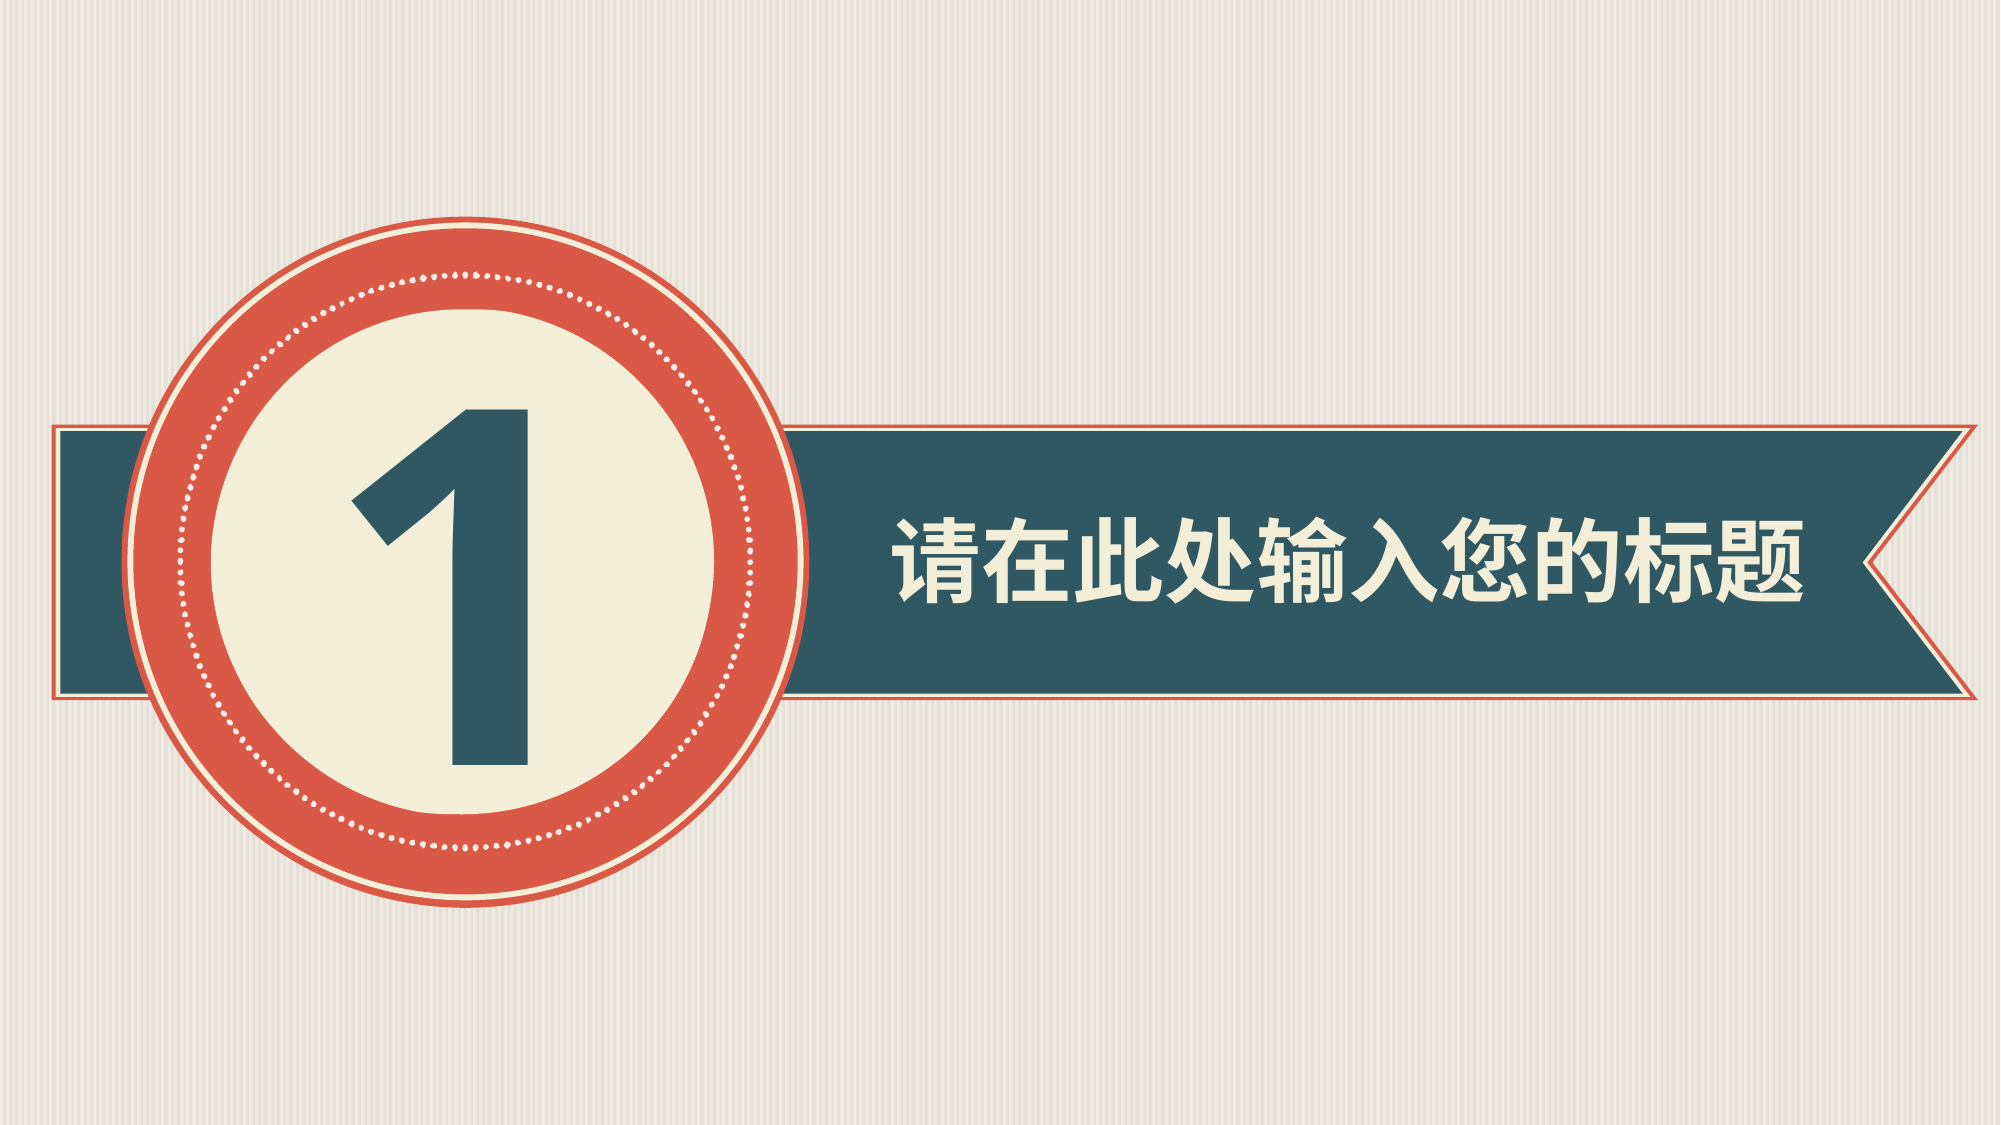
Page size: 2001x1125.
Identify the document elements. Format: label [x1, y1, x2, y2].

text_box [121, 216, 810, 908]
text_box [51, 424, 121, 701]
picture [0, 0, 2001, 1125]
text_box [810, 424, 1979, 701]
